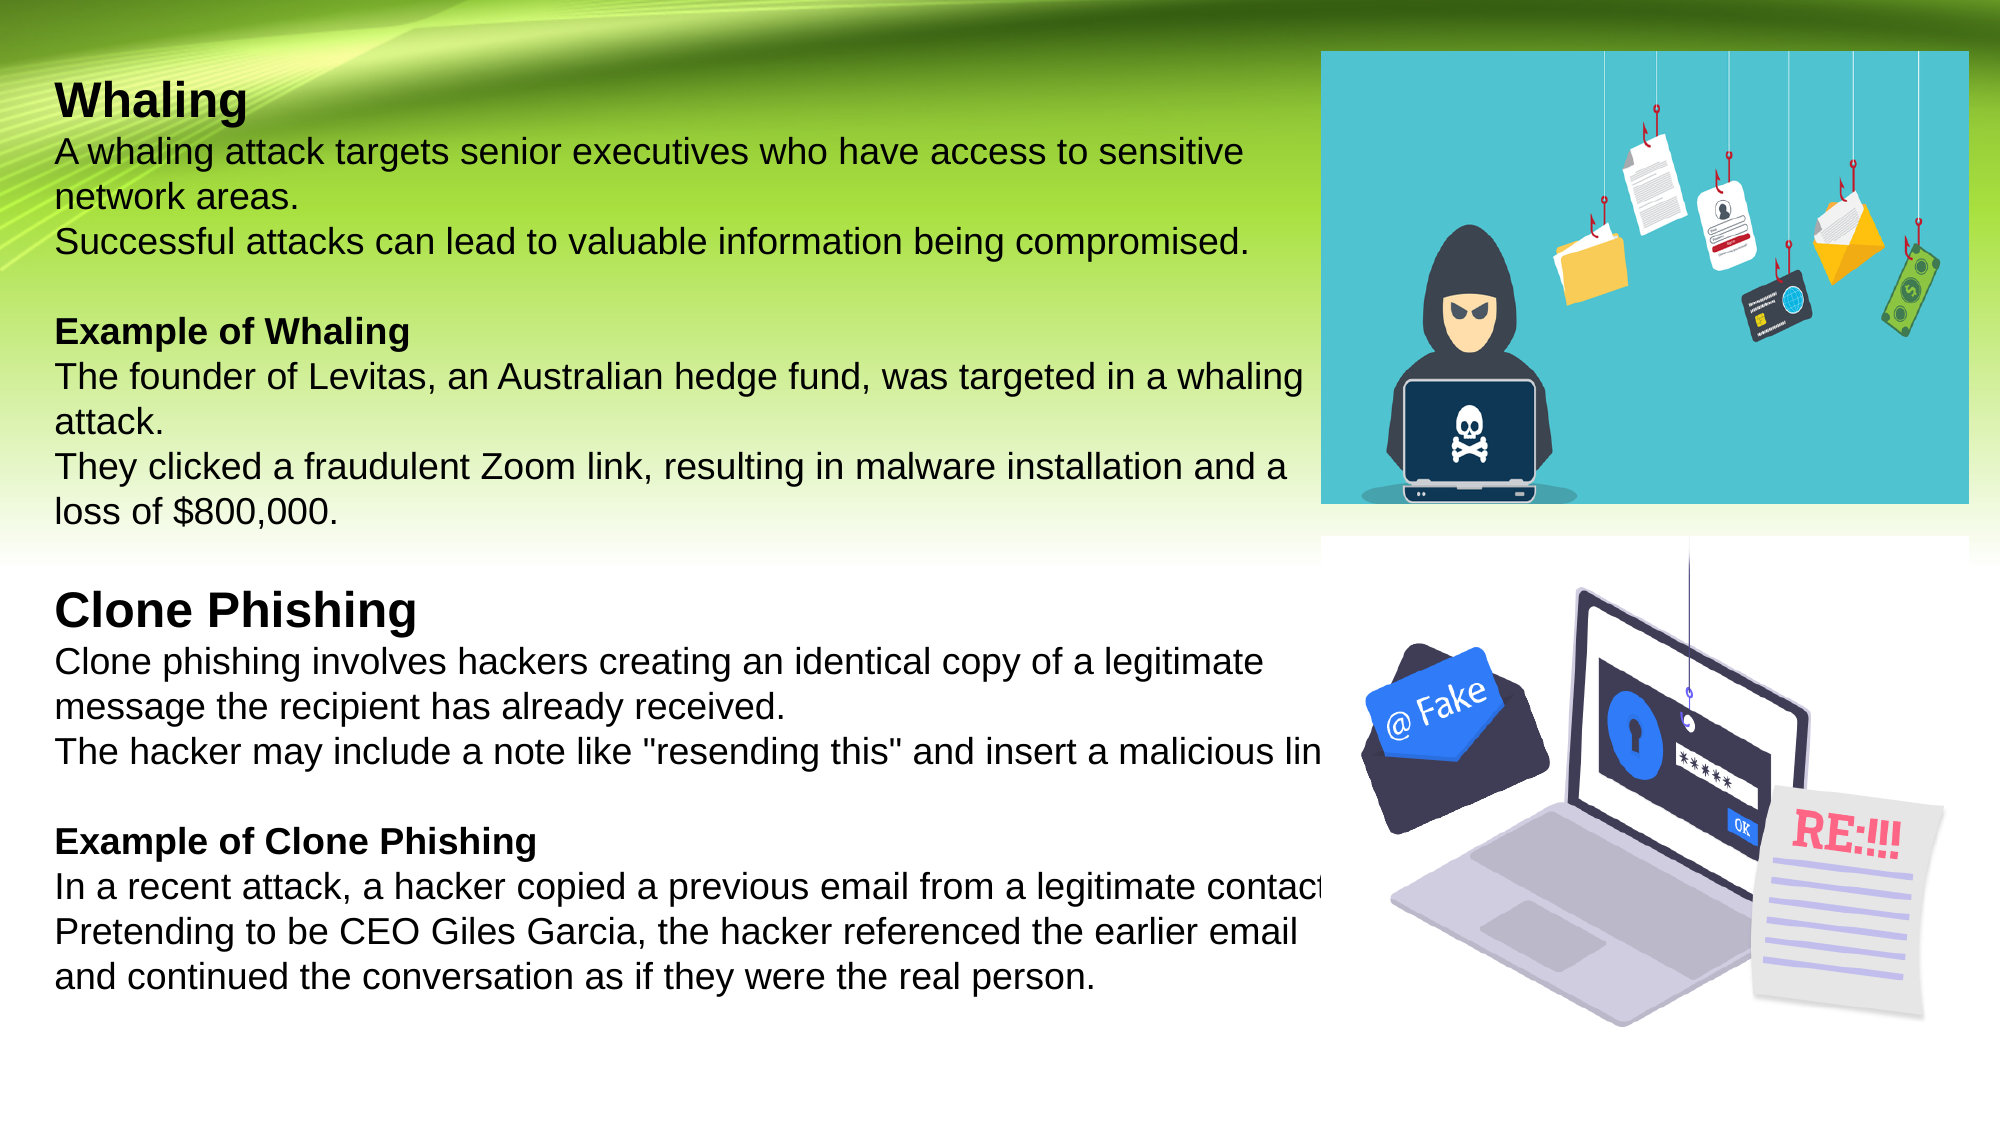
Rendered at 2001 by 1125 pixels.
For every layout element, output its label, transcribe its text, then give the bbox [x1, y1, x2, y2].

picture [0, 0, 2000, 1125]
text_box Whaling A whaling attack targets senior executives who have access to sensitive network areas. Successful attacks can lead to valuable information being compromised. Example of Whaling The founder of Levitas, an Australian hedge fund, was targeted in a whaling attack. They clicked a fraudulent Zoom link, resulting in malware installation and a loss of $800,000. Clone Phishing Clone phishing involves hackers creating an identical copy of a legitimate message the recipient has already received. The hacker may include a note like "resending this" and insert a malicious link. Example of Clone Phishing In a recent attack, a hacker copied a previous email from a legitimate contact. Pretending to be CEO Giles Garcia, the hacker referenced the earlier email and continued the conversation as if they were the real person. [39, 0, 1380, 1005]
